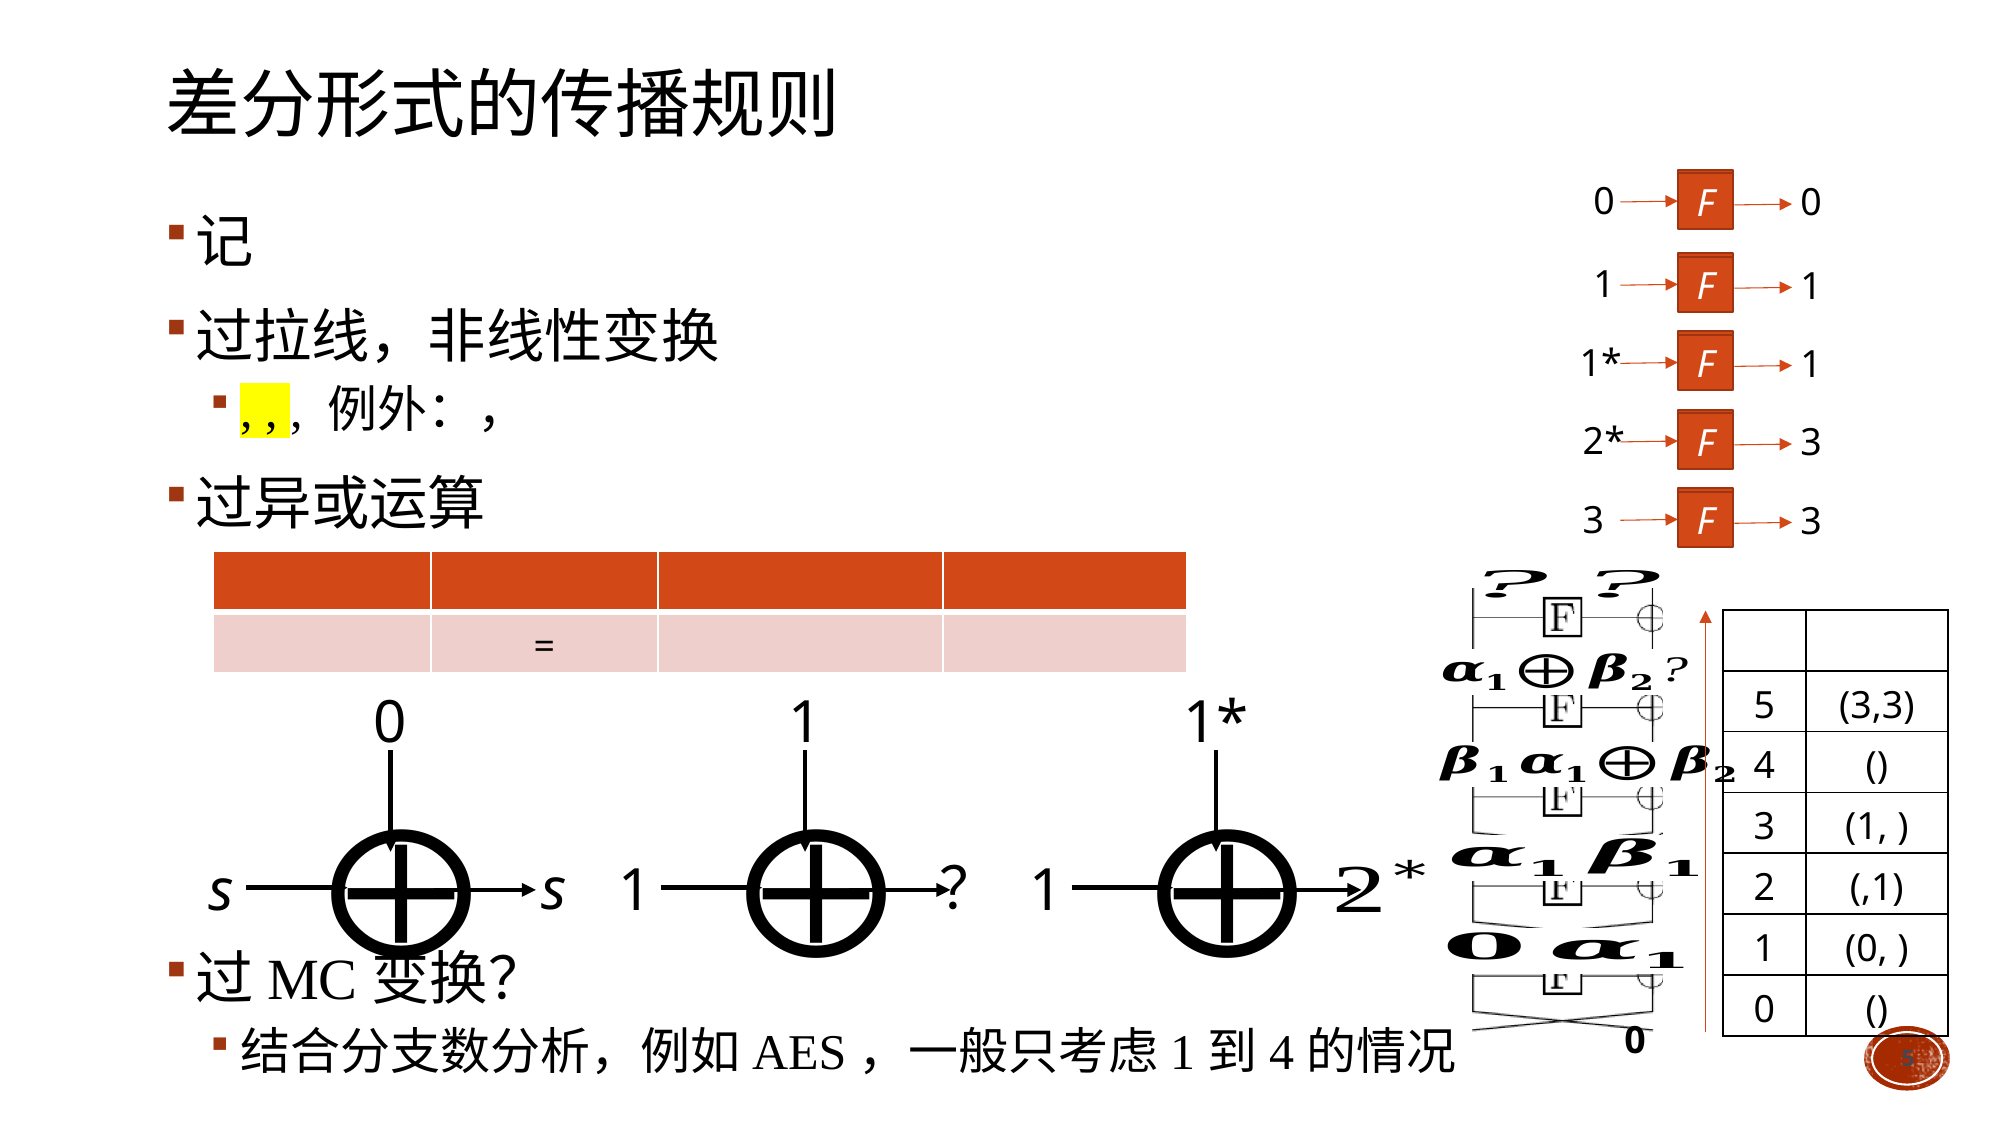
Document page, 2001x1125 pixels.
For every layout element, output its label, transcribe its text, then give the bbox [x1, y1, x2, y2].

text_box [1570, 490, 1862, 548]
title 差分形式的传播规则 [150, 30, 1850, 184]
slide_number 5 [1855, 1028, 1961, 1089]
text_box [1581, 255, 1862, 313]
picture [1471, 588, 1663, 1035]
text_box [1018, 680, 1359, 961]
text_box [196, 680, 535, 961]
text_box s [535, 843, 582, 929]
text_box ？ [950, 843, 1013, 929]
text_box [1570, 412, 1862, 470]
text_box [1580, 171, 1862, 230]
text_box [607, 680, 950, 961]
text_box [1567, 333, 1862, 391]
